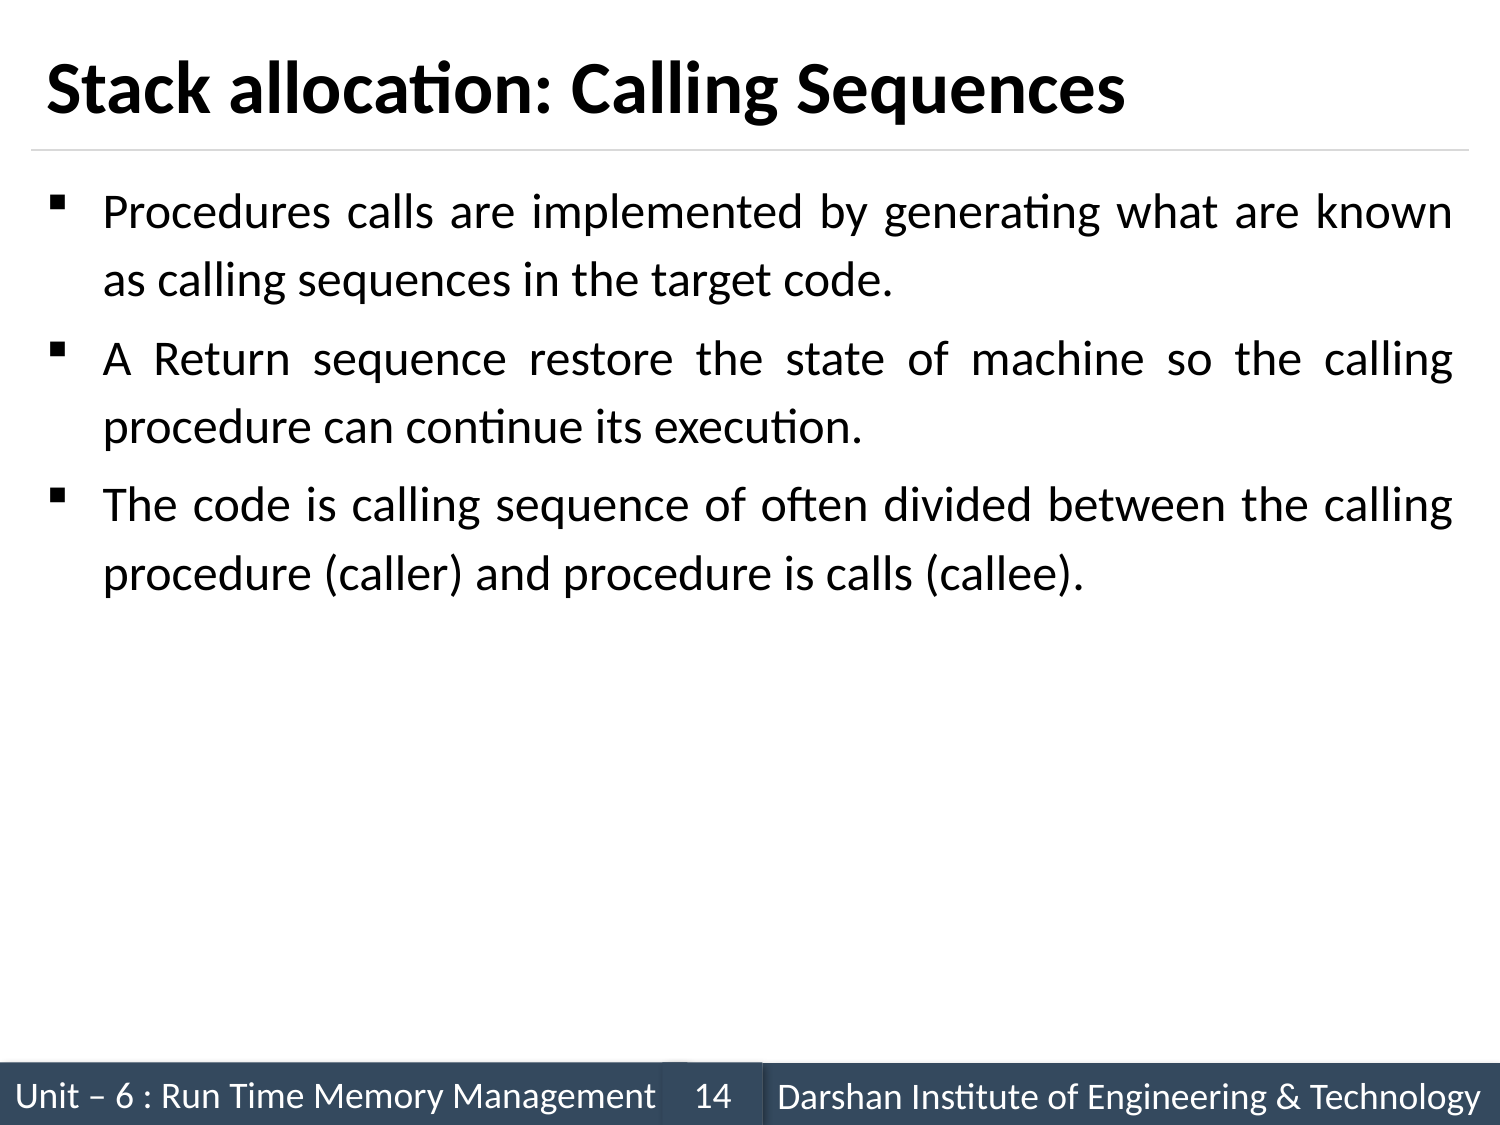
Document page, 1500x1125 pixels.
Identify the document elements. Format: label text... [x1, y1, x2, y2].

list Procedures calls are implemented by generating what are known as calling sequences in the target code. A Return sequence restore the state of machine so the calling procedure can continue its execution. The code is calling sequence of often divided between the calling procedure (caller) and procedure is calls (callee). [31, 162, 1469, 1038]
title Stack allocation: Calling Sequences [31, 17, 1469, 150]
